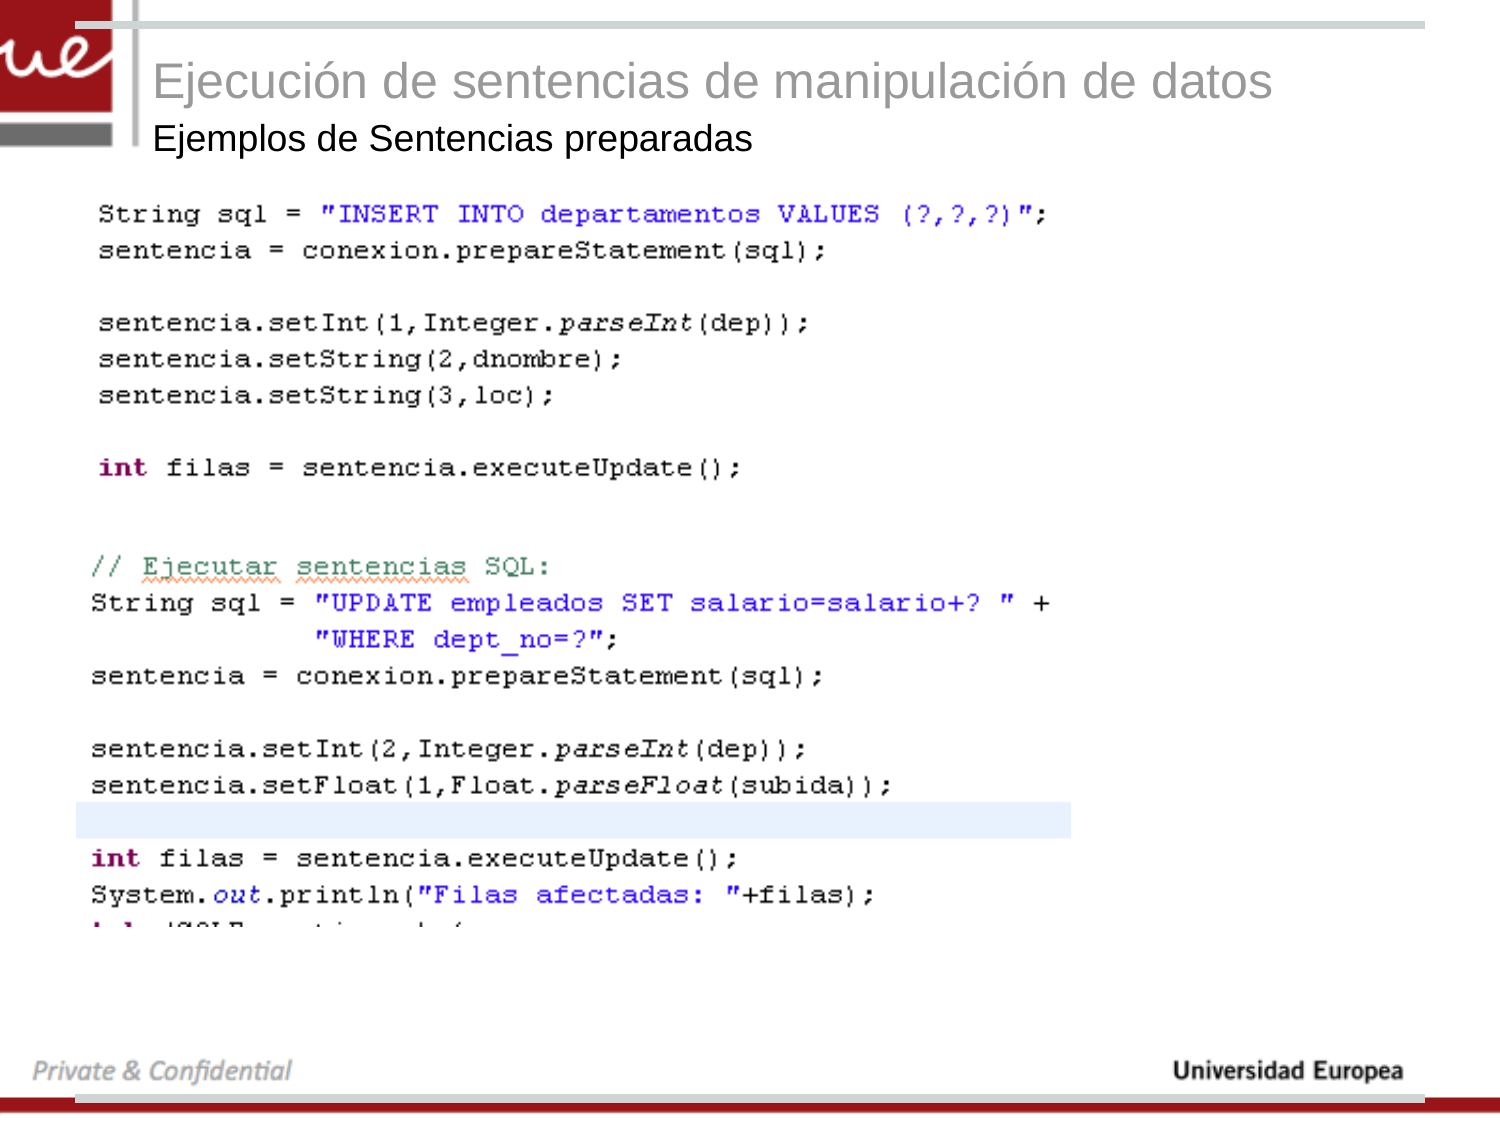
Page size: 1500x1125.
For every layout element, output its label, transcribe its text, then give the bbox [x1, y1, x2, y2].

title Ejecución de sentencias de manipulación de datos [137, 25, 1488, 124]
picture [0, 0, 1500, 1125]
text_box Ejemplos de Sentencias preparadas [137, 98, 1412, 169]
